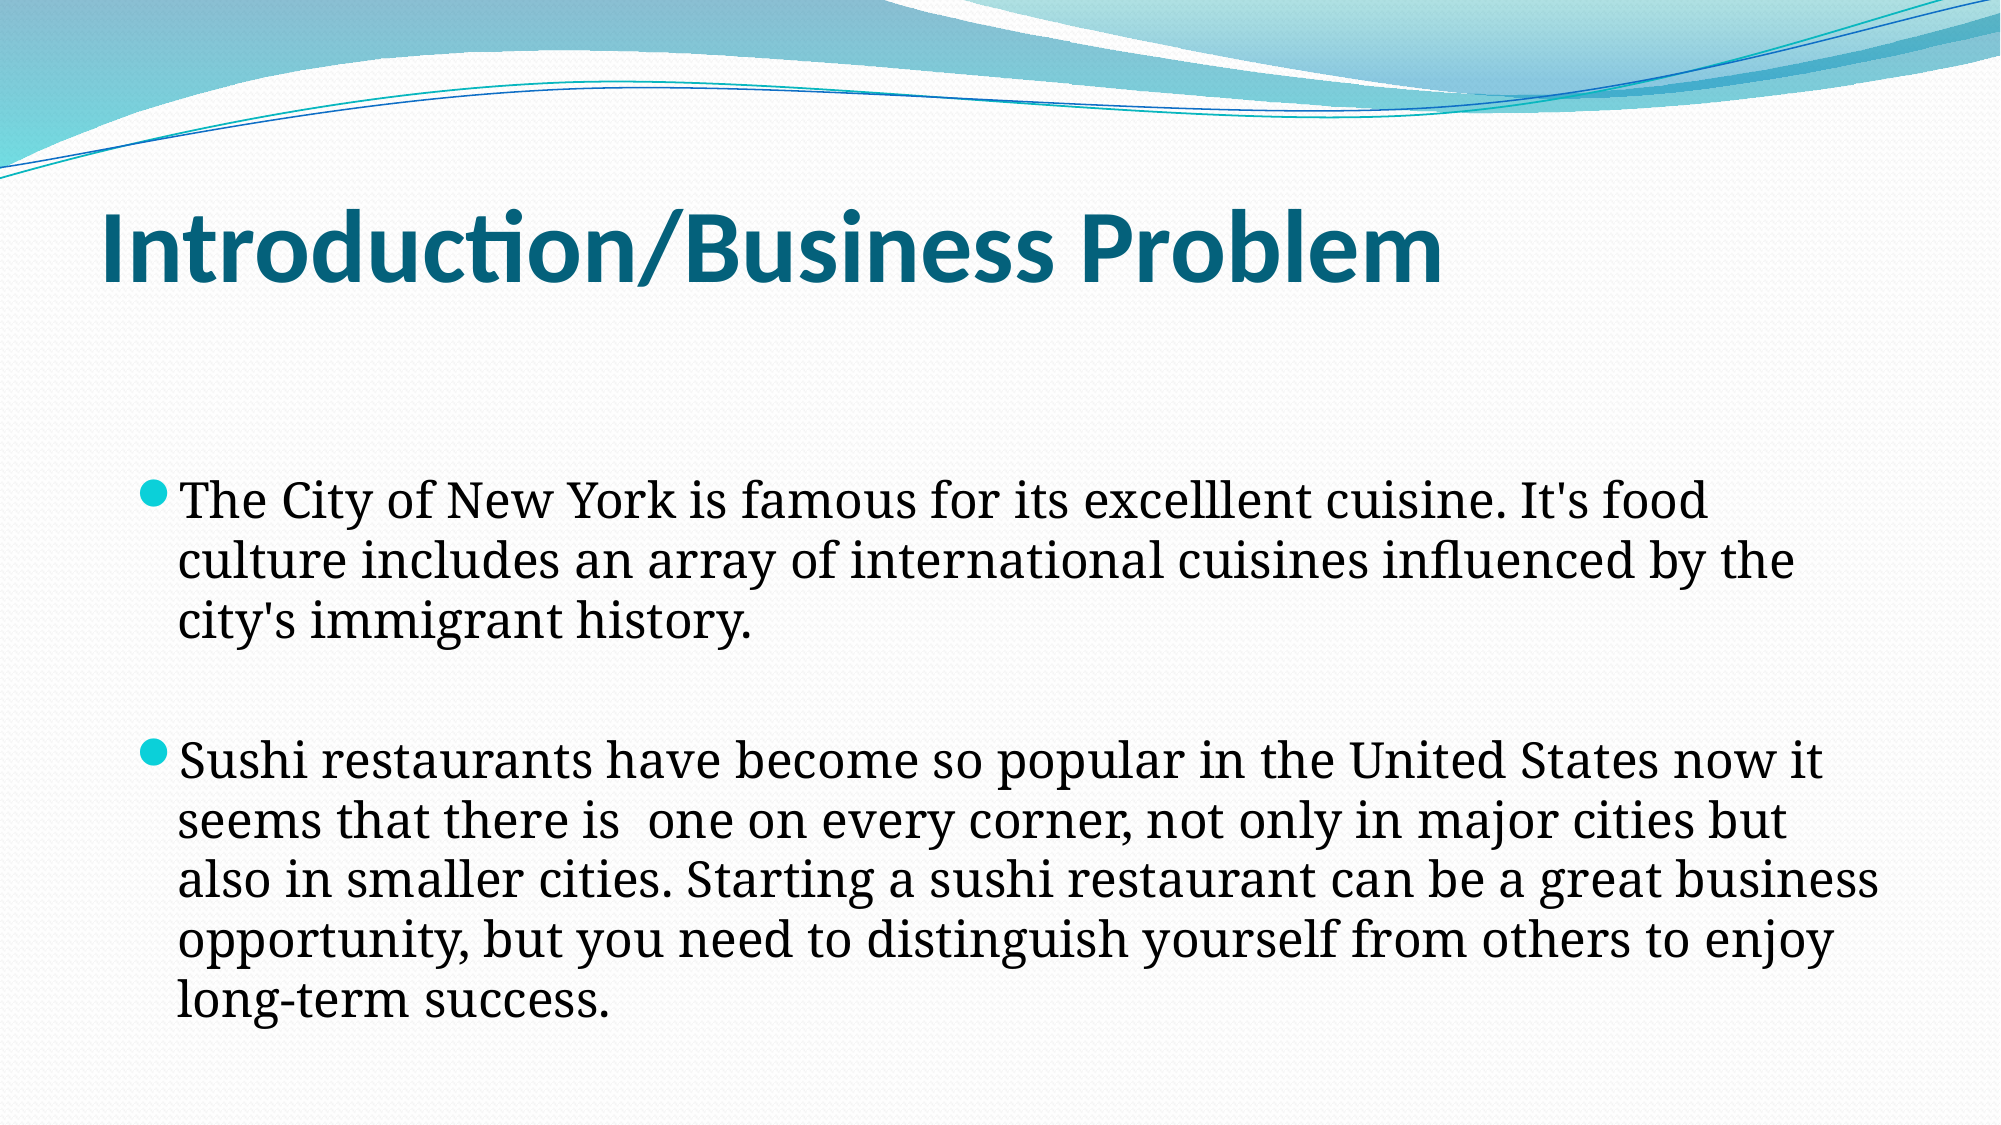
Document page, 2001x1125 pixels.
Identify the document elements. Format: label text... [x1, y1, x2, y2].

title Introduction/Business Problem [99, 115, 1900, 303]
list The City of New York is famous for its excelllent cuisine. It's food culture includes an array of international cuisines influenced by the city's immigrant history. Sushi restaurants have become so popular in the United States now it seems that there is one on every corner, not only in major cities but also in smaller cities. Starting a sushi restaurant can be a great business opportunity, but you need to distinguish yourself from others to enjoy long-term success. [121, 391, 1902, 1042]
